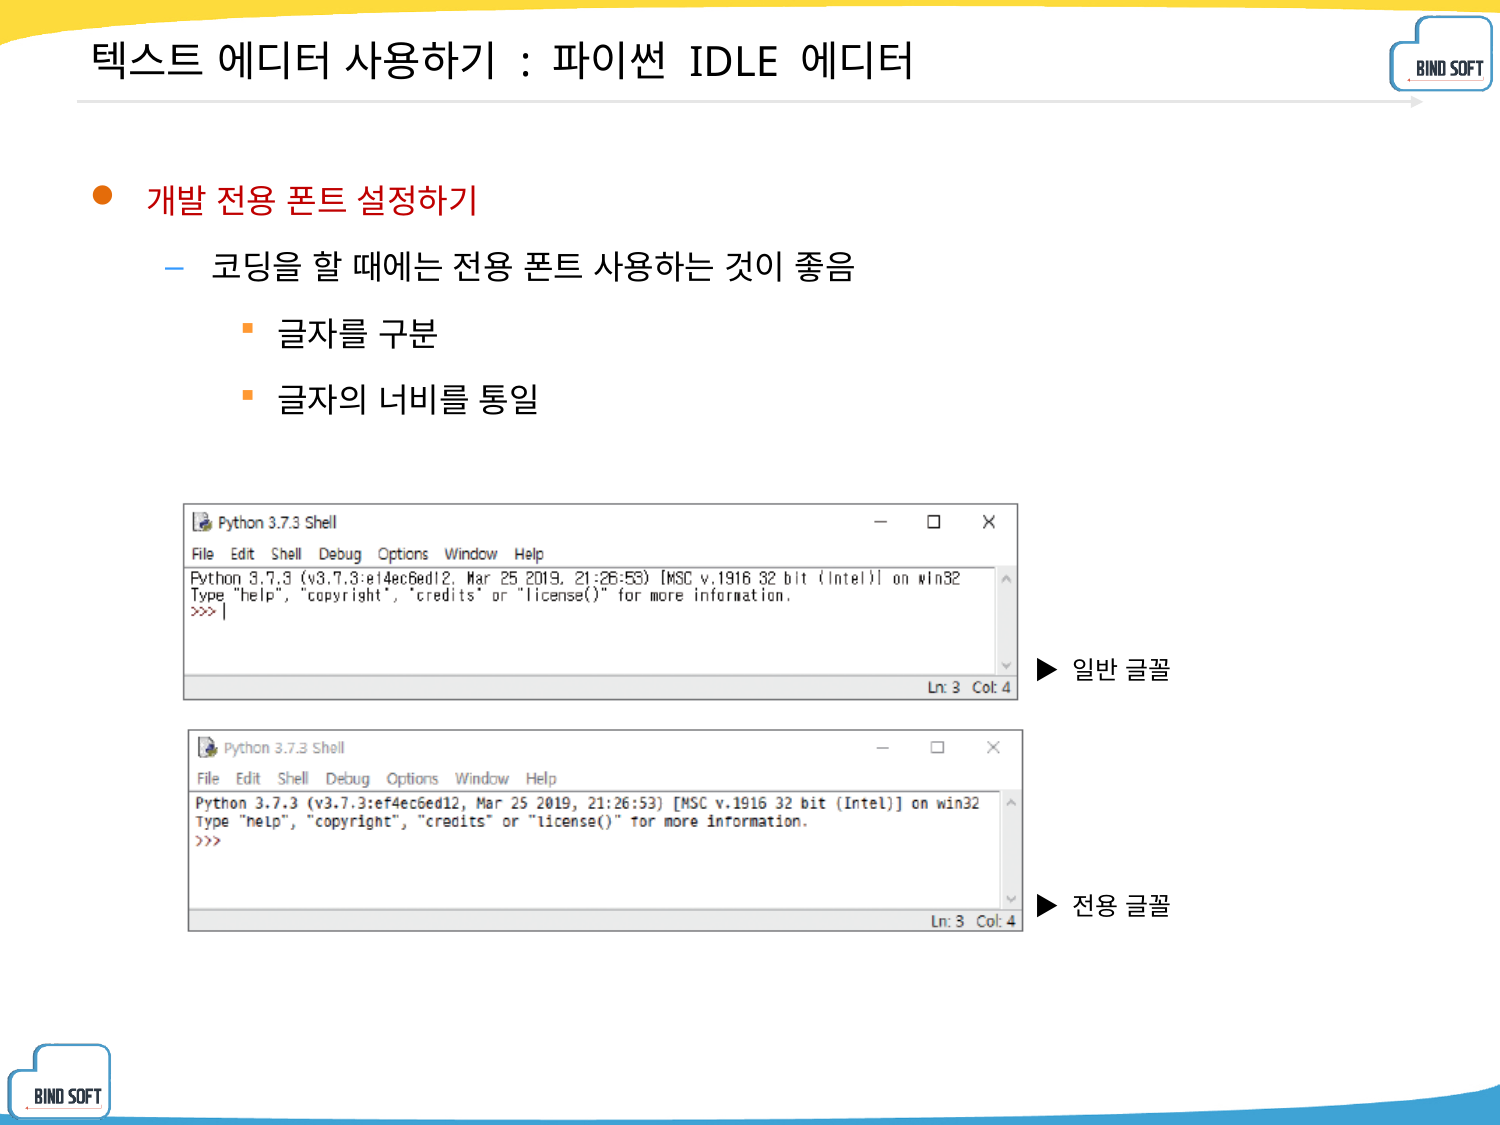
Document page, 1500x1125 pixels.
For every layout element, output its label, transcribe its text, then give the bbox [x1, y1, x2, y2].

picture [0, 1003, 1500, 1125]
text_box ▶ 일반 글꼴 [1028, 646, 1207, 692]
picture [0, 0, 1500, 96]
title 텍스트 에디터 사용하기 : 파이썬 IDLE 에디터 [75, 11, 1425, 108]
text_box ▶ 전용 글꼴 [1039, 883, 1207, 929]
list 개발 전용 폰트 설정하기 코딩을 할 때에는 전용 폰트 사용하는 것이 좋음 글자를 구분 글자의 너비를 통일 [75, 152, 1425, 1055]
picture [179, 722, 1035, 941]
picture [179, 499, 1024, 708]
